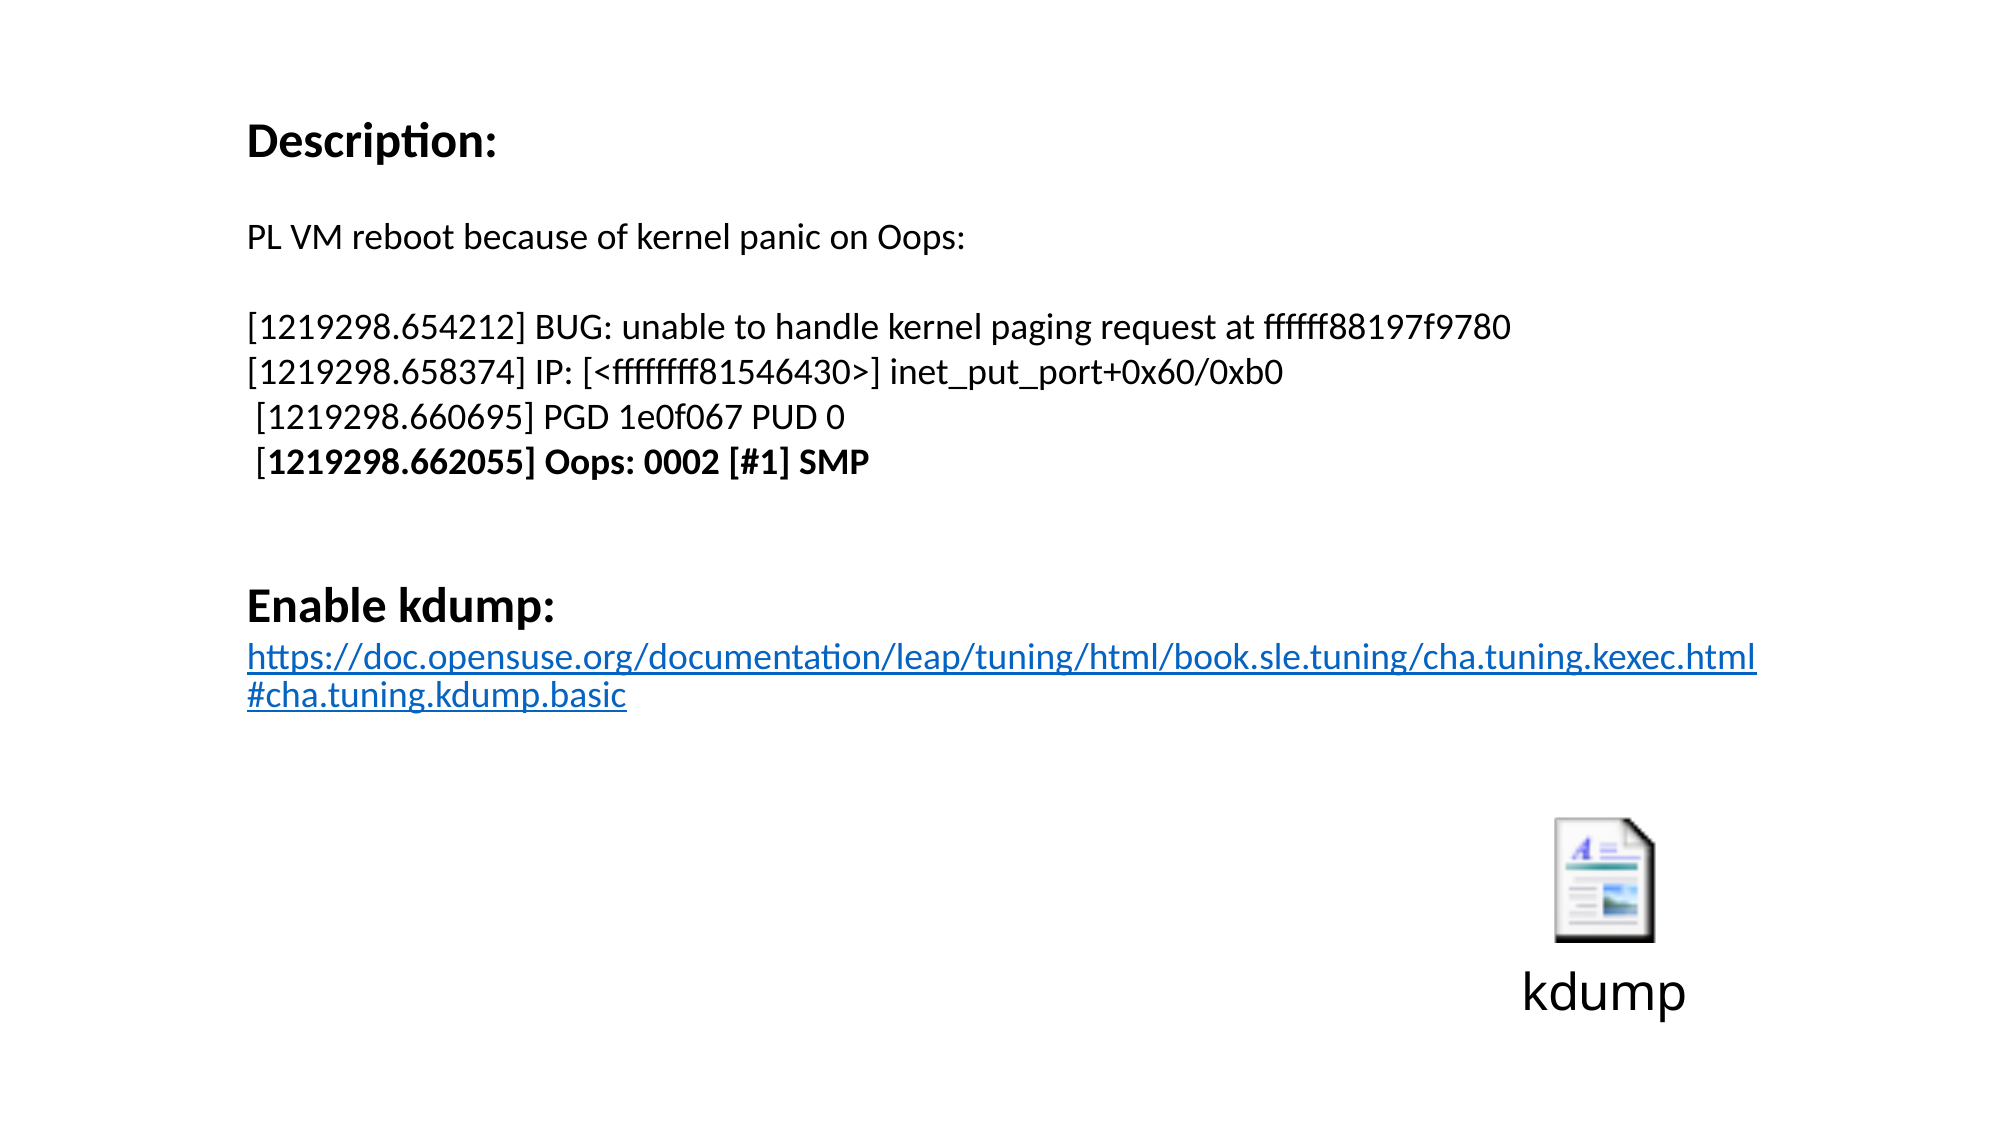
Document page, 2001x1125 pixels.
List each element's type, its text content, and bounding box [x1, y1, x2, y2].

text_box Description: PL VM reboot because of kernel panic on Oops: [1219298.654212] BUG: unable to handle kernel paging request at ffffff88197f9780 [1219298.658374] IP: [<ffffffff81546430>] inet_put_port+0x60/0xb0 [1219298.660695] PGD 1e0f067 PUD 0 [1219298.662055] Oops: 0002 [#1] SMP Enable kdump: https://doc.opensuse.org/documentation/leap/tuning/html/book.sle.tuning/cha.tuning.kexec.html#cha.tuning.kdump.basic [232, 99, 1779, 730]
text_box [1400, 806, 1808, 1125]
